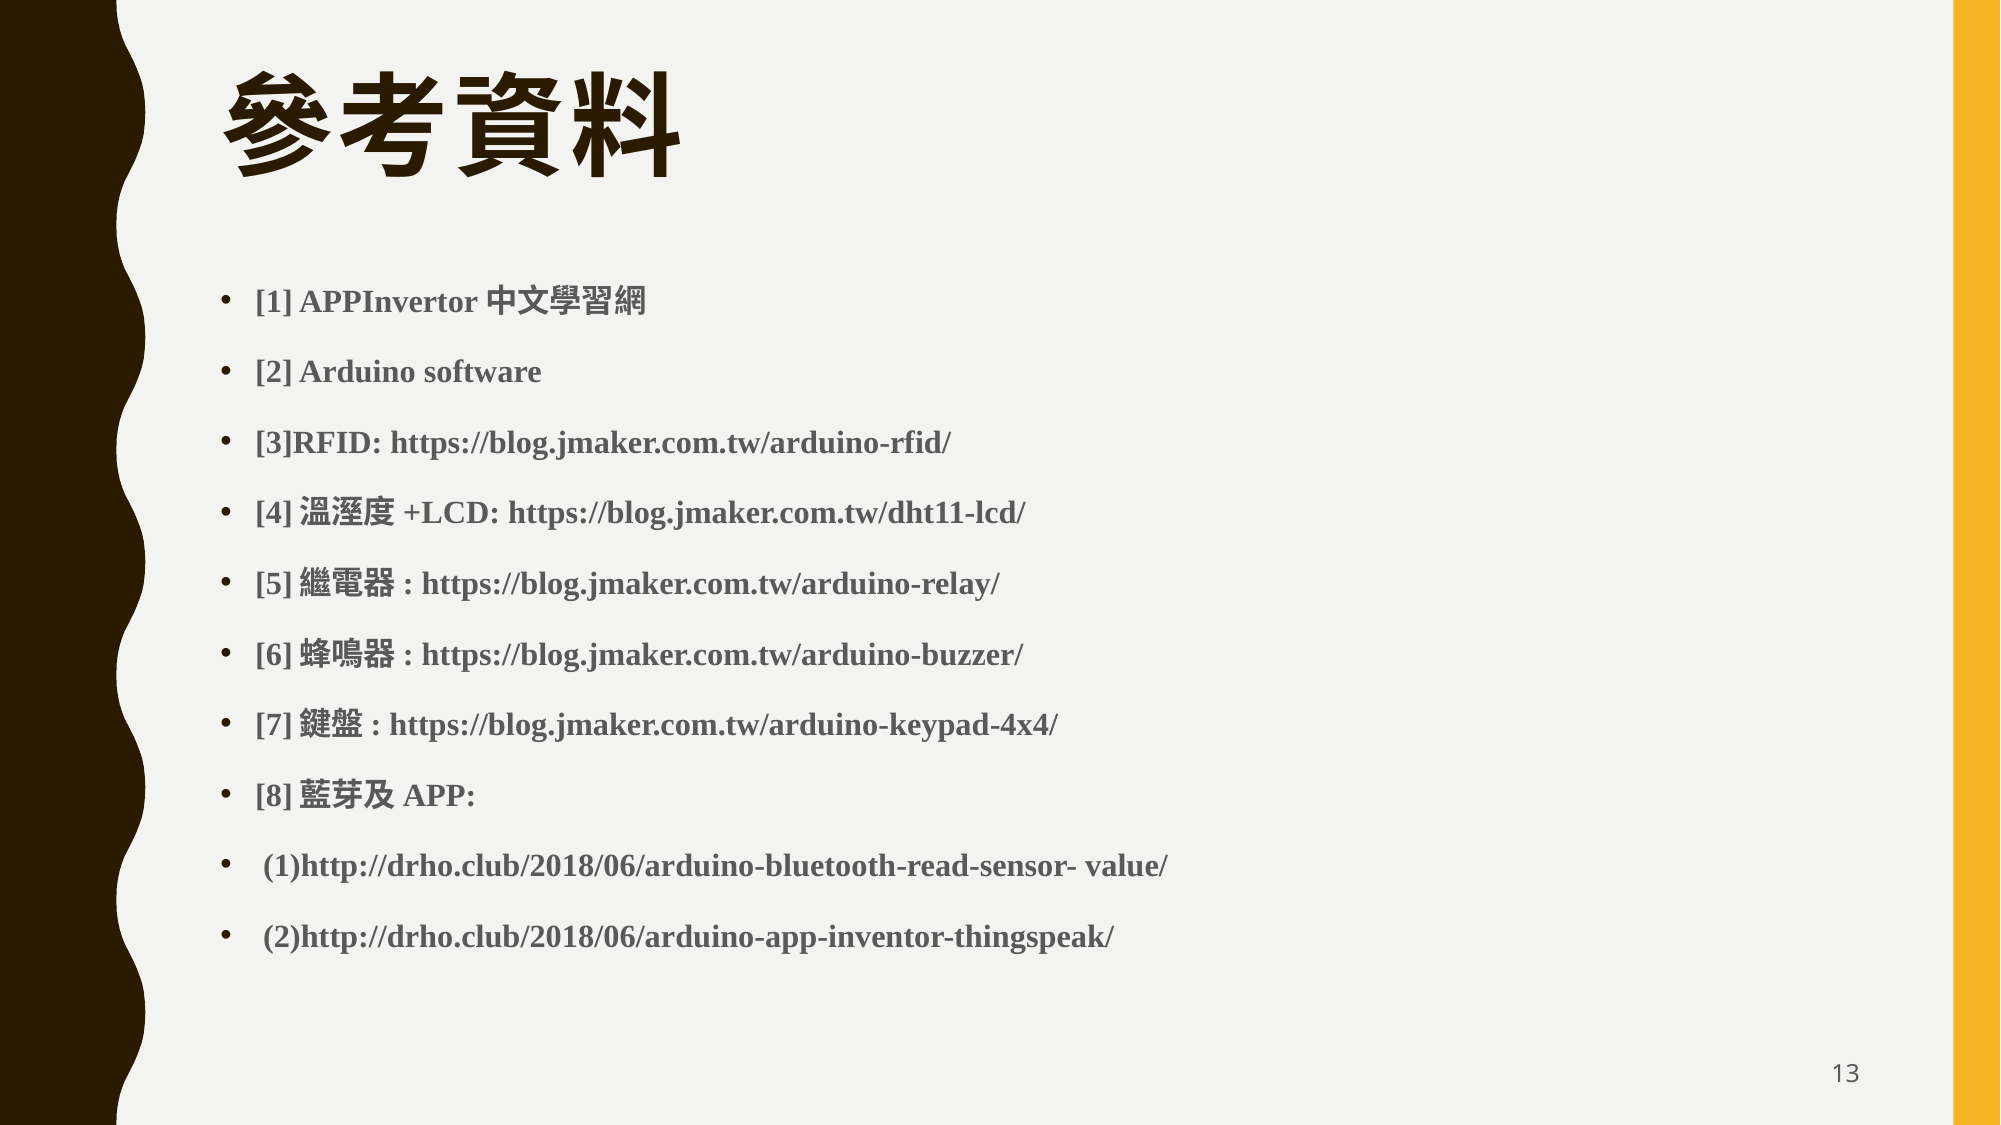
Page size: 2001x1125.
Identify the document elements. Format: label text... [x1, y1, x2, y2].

title 參考資料 [205, 62, 1875, 253]
slide_number 13 [1412, 1045, 1875, 1103]
list [1] APPInvertor中文學習網 [2] Arduino software [3]RFID: https://blog.jmaker.com.tw/arduino-rfid/ [4]溫溼度+LCD: https://blog.jmaker.com.tw/dht11-lcd/ [5]繼電器: https://blog.jmaker.com.tw/arduino-relay/ [6]蜂鳴器: https://blog.jmaker.com.tw/arduino-buzzer/ [7]鍵盤: https://blog.jmaker.com.tw/arduino-keypad-4x4/ [8]藍芽及APP: (1)http://drho.club/2018/06/arduino-bluetooth-read-sensor- value/ (2)http://drho.club/2018/06/arduino-app-inventor-thingspeak/ [205, 253, 1875, 965]
